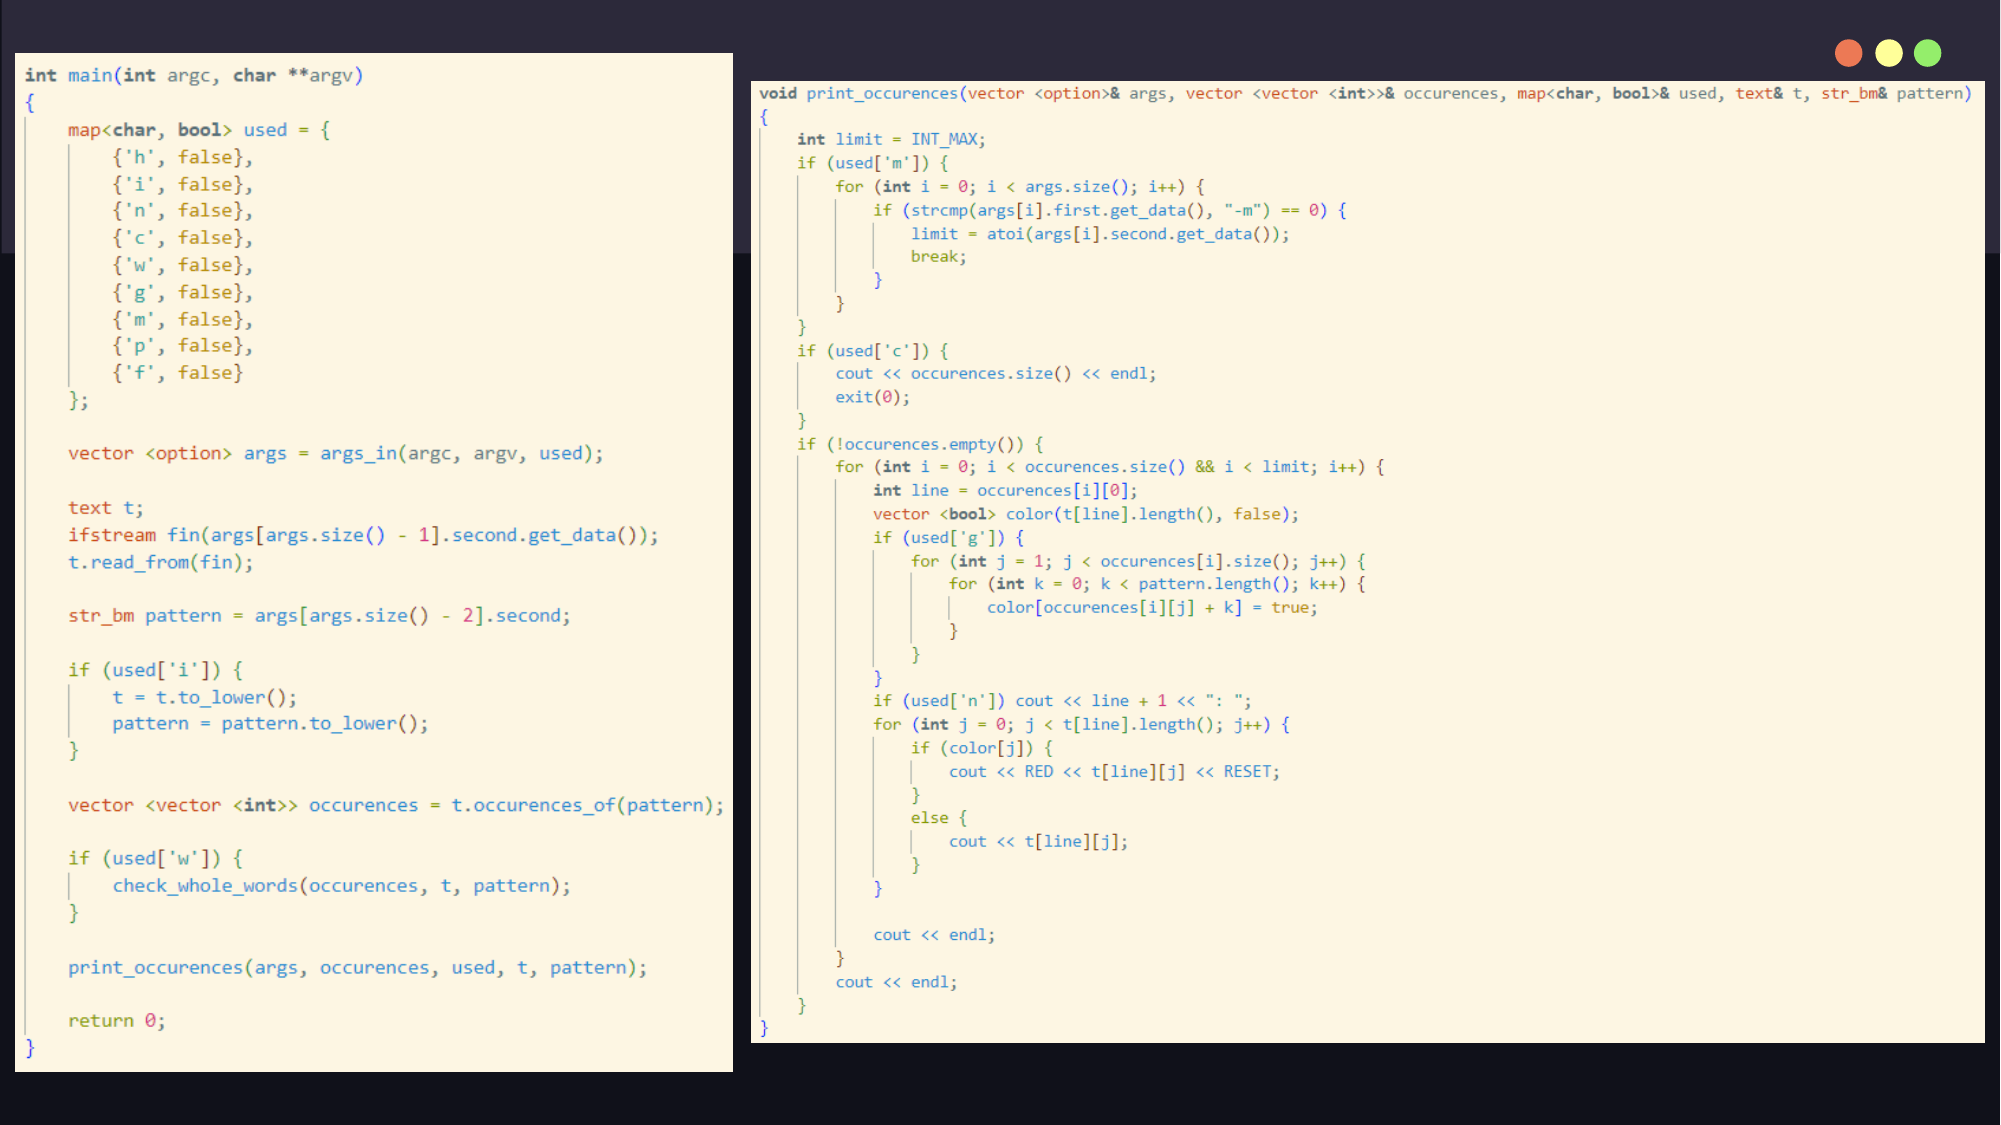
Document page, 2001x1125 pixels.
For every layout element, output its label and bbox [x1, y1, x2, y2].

picture [751, 81, 1985, 1044]
picture [15, 53, 733, 1072]
